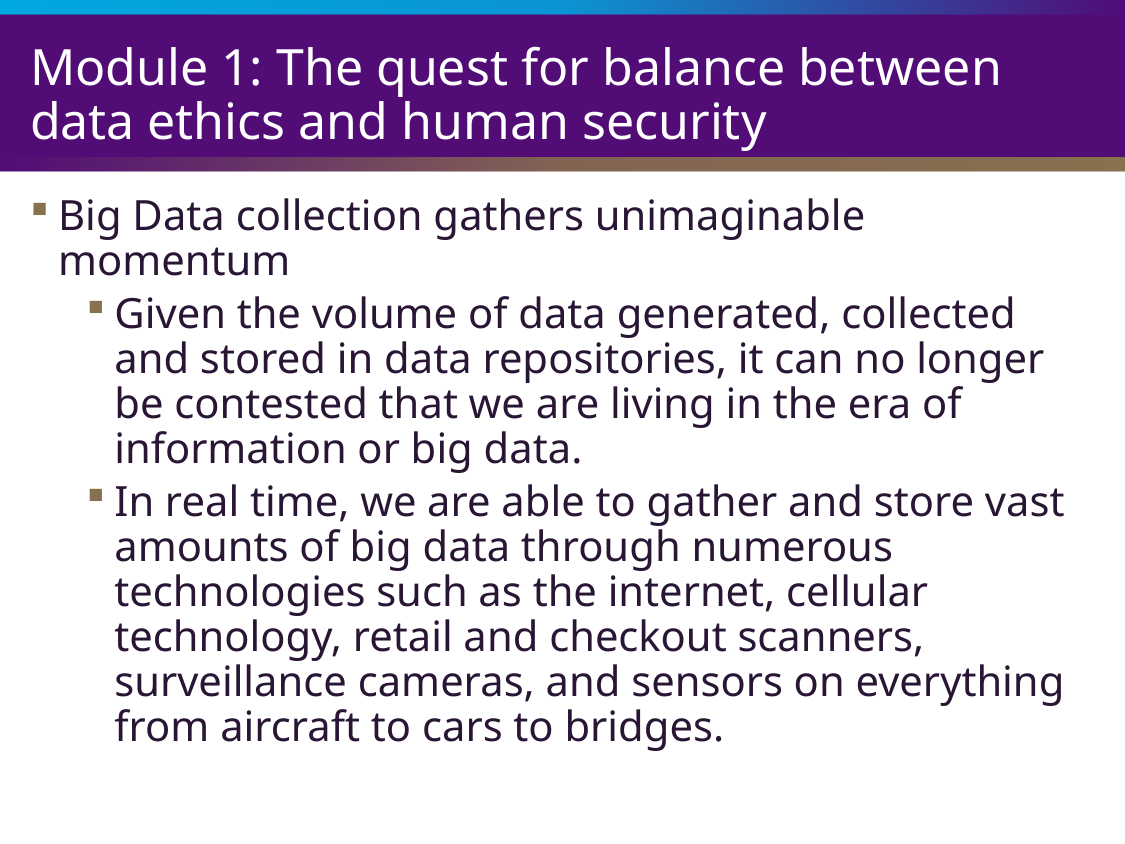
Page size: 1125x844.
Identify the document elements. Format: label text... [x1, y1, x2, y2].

picture [0, 0, 1125, 19]
picture [0, 155, 1125, 164]
title Module 1: The quest for balance between data ethics and human security [0, 19, 1125, 155]
list Big Data collection gathers unimaginable momentum Given the volume of data generated, collected and stored in data repositories, it can no longer be contested that we are living in the era of information or big data. In real time, we are able to gather and store vast amounts of big data through numerous technologies such as the internet, cellular technology, retail and checkout scanners, surveillance cameras, and sensors on everything from aircraft to cars to bridges. [0, 164, 1125, 844]
